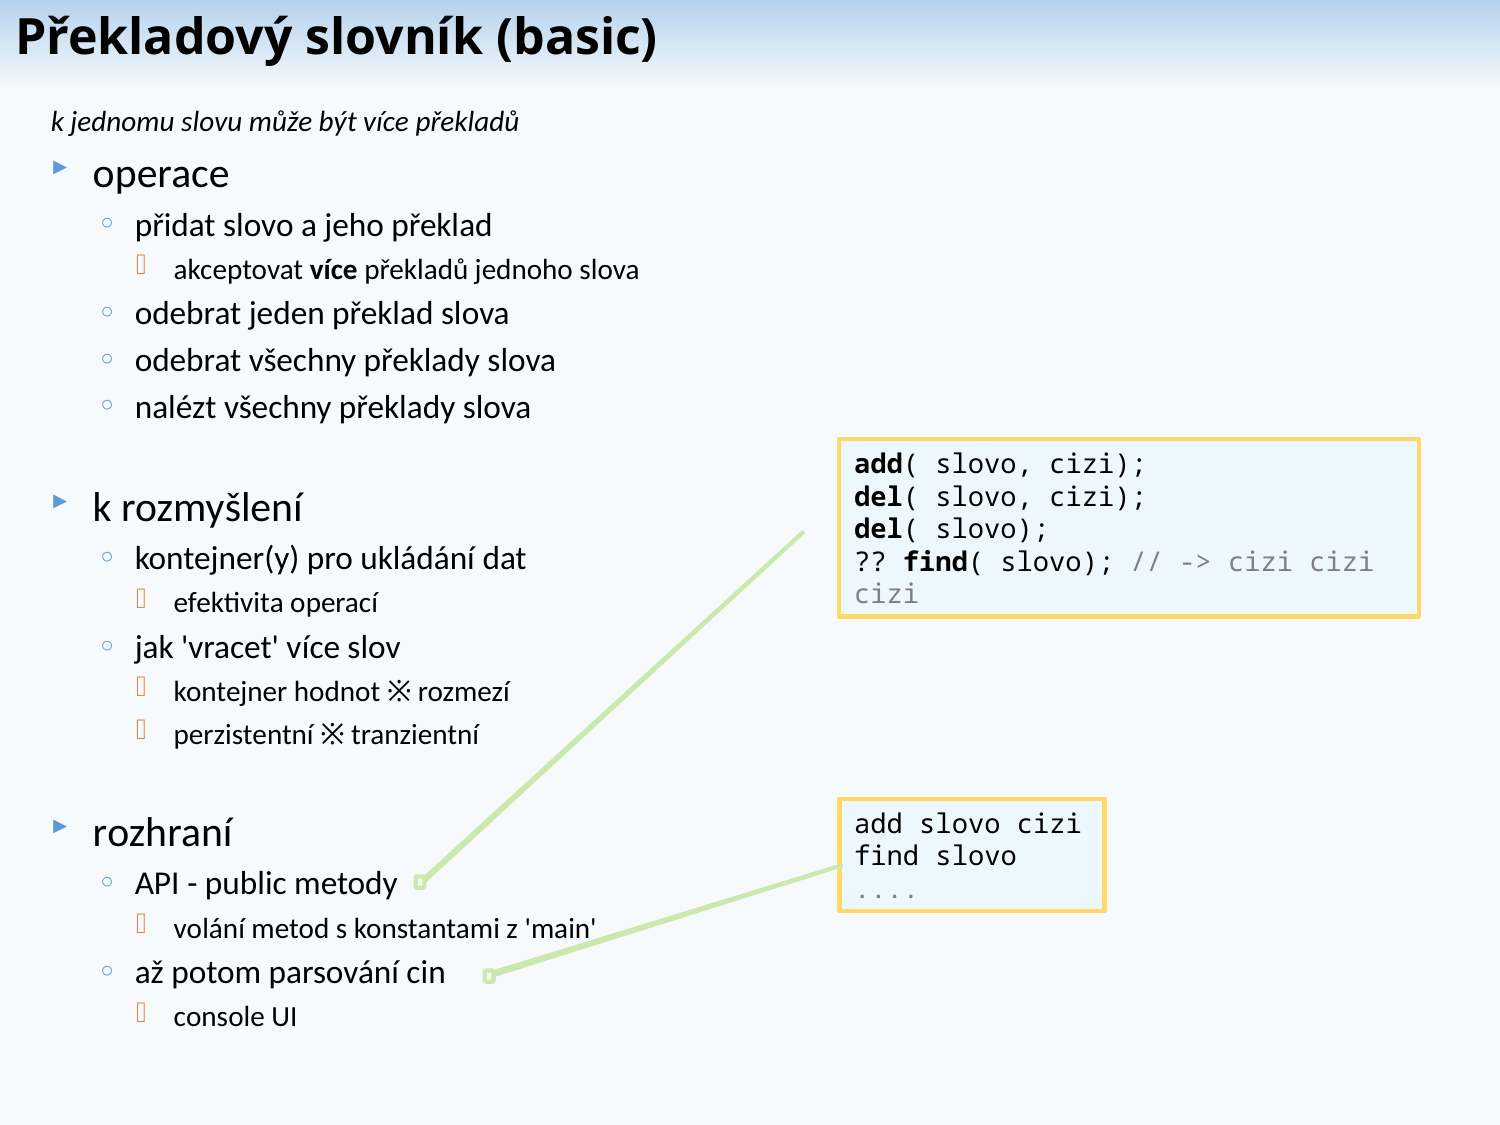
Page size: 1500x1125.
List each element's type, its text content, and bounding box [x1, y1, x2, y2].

text_box [483, 864, 844, 983]
text_box [414, 530, 805, 889]
text_box add slovo cizi find slovo .... [839, 798, 1105, 911]
text_box Překladový slovník (basic) [0, 0, 1500, 77]
text_box add( slovo, cizi); del( slovo, cizi); del( slovo); ?? find( slovo); // -> cizi cizi cizi [839, 439, 1419, 617]
text_box k jednomu slovu může být více překladů operace přidat slovo a jeho překlad akceptovat více překladů jednoho slova odebrat jeden překlad slova odebrat všechny překlady slova nalézt všechny překlady slova k rozmyšlení kontejner(y) pro ukládání dat efektivita operací jak 'vracet' více slov kontejner hodnot ※ rozmezí perzistentní ※ tranzientní rozhraní API - public metody volání metod s konstantami z 'main' až potom parsování cin console UI [18, 95, 786, 1108]
